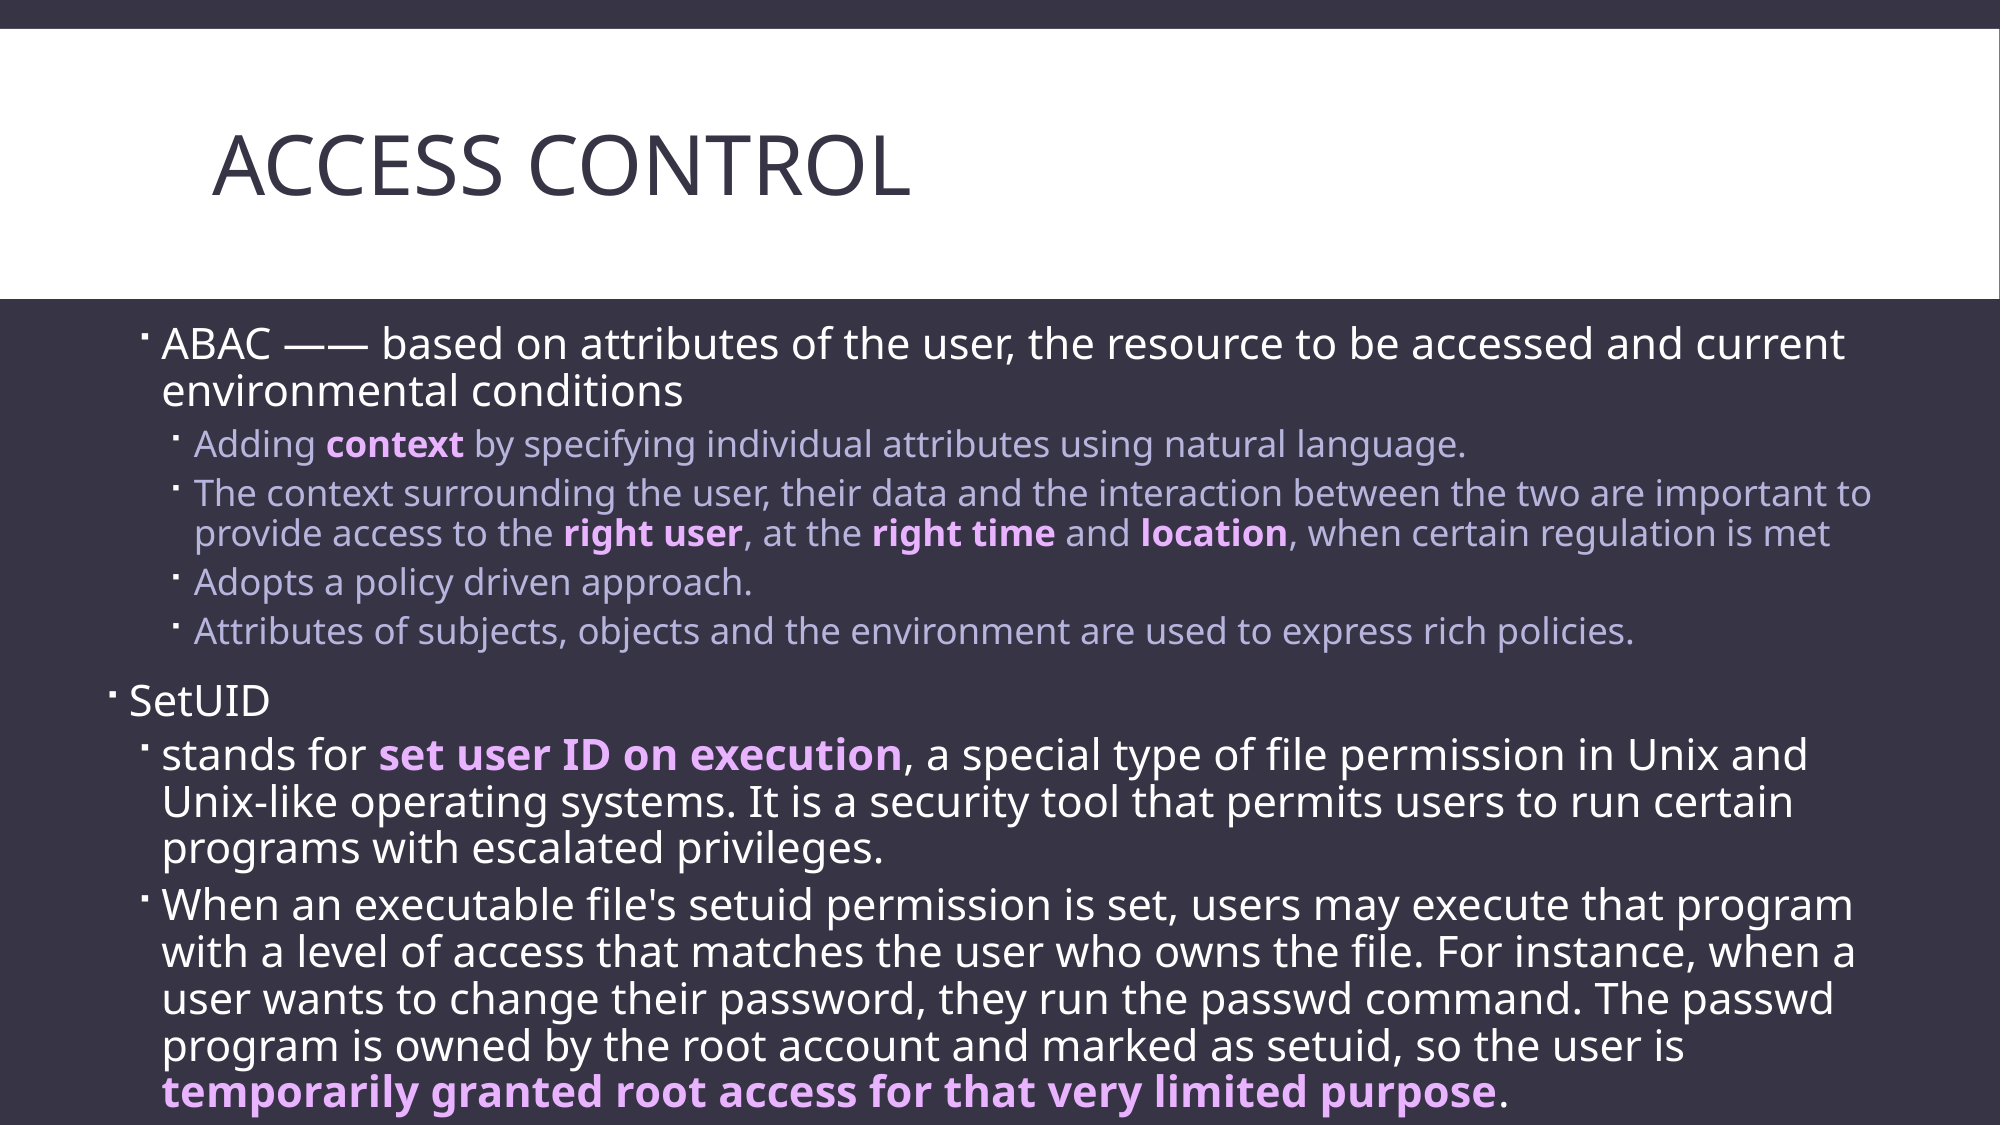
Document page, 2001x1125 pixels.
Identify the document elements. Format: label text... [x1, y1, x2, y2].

title Access control [197, 46, 1803, 295]
list ABAC —— based on attributes of the user, the resource to be accessed and current environmental conditions Adding context by specifying individual attributes using natural language. The context surrounding the user, their data and the interaction between the two are important to provide access to the right user, at the right time and location, when certain regulation is met Adopts a policy driven approach. Attributes of subjects, objects and the environment are used to express rich policies. SetUID stands for set user ID on execution, a special type of file permission in Unix and Unix-like operating systems. It is a security tool that permits users to run certain programs with escalated privileges. When an executable file's setuid permission is set, users may execute that program with a level of access that matches the user who owns the file. For instance, when a user wants to change their password, they run the passwd command. The passwd program is owned by the root account and marked as setuid, so the user is temporarily granted root access for that very limited purpose. [87, 314, 1912, 1125]
